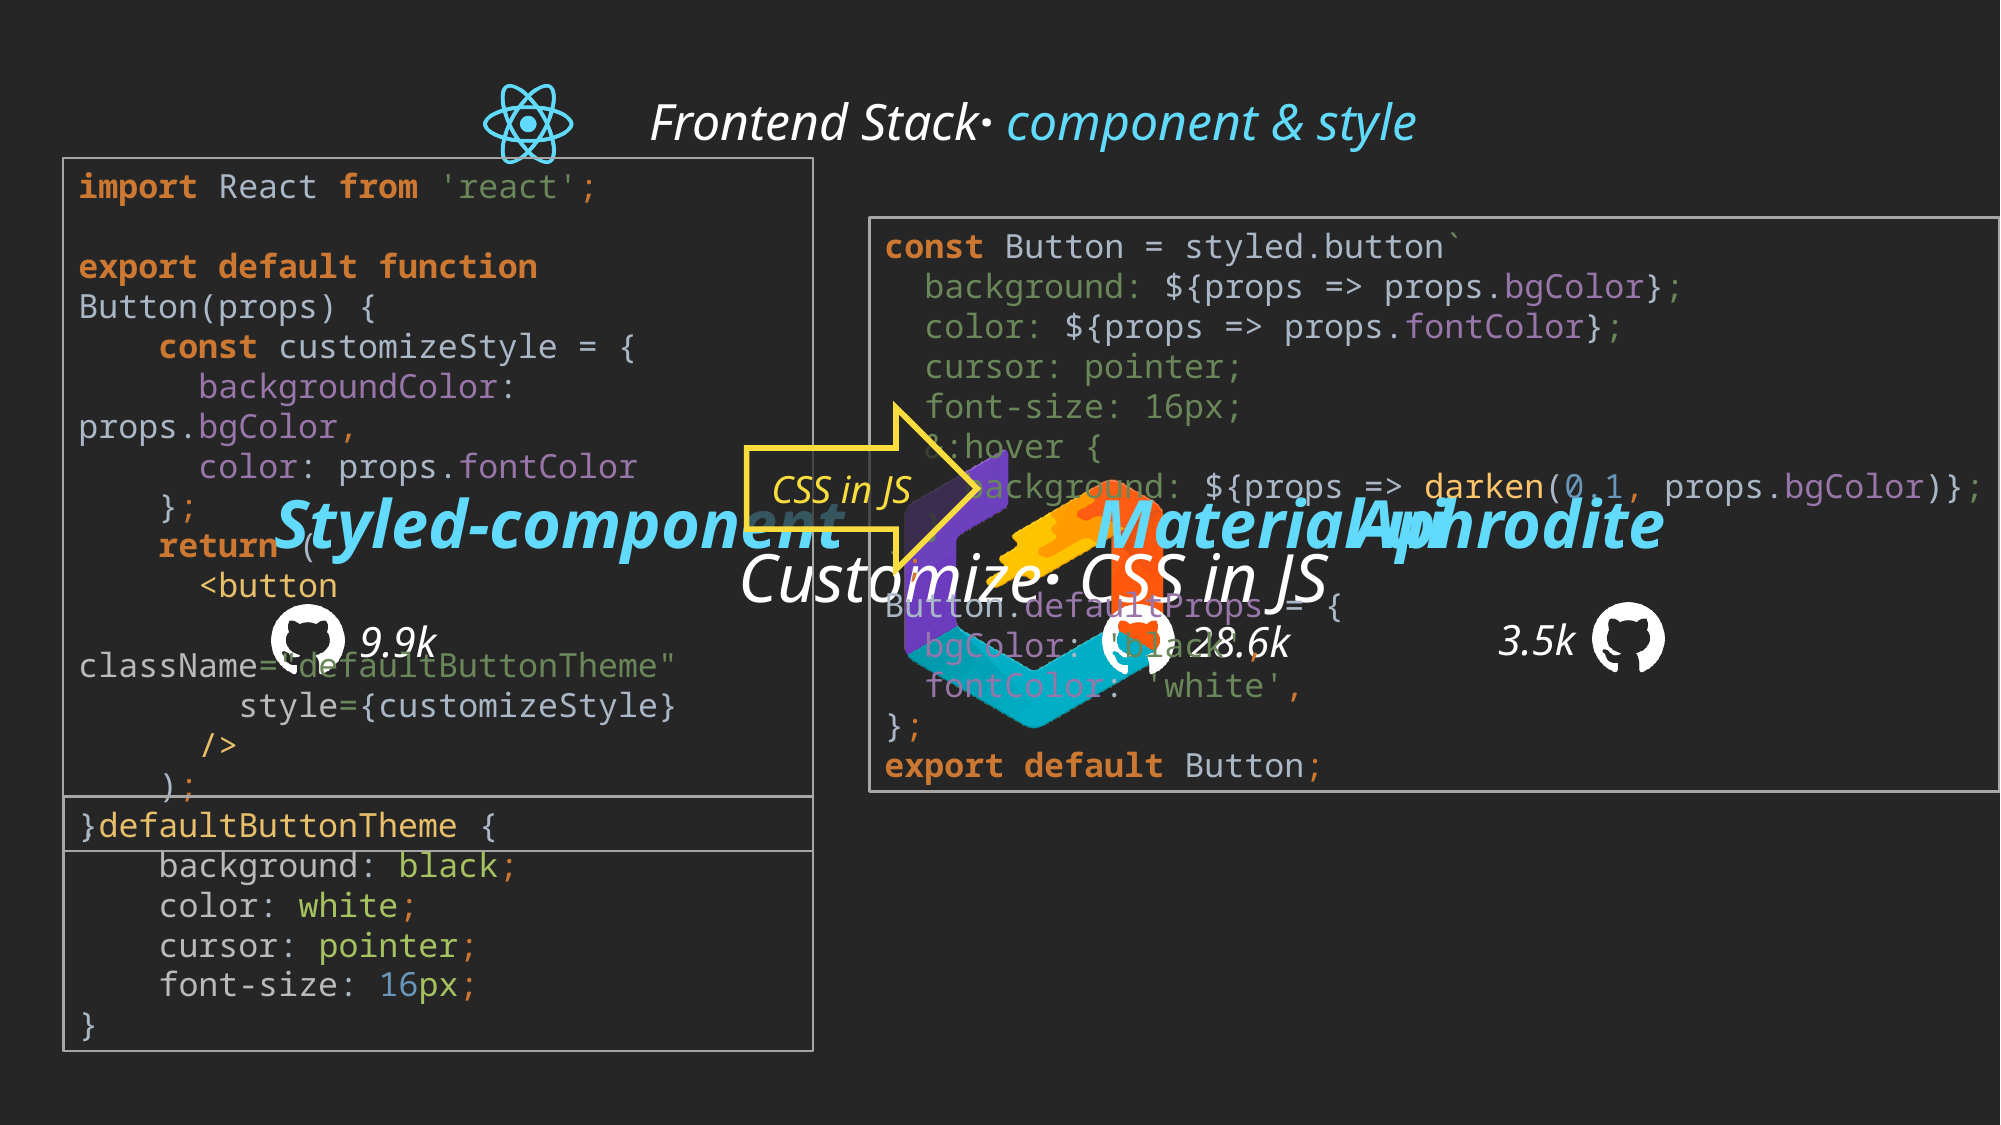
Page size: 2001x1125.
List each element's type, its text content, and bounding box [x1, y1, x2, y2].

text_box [1451, 600, 1666, 680]
picture [813, 338, 1357, 824]
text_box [63, 214, 813, 1053]
text_box const Button = styled.button` background: ${props => props.bgColor}; color: ${props => props.fontColor}; cursor: pointer; font-size: 16px; &:hover { background: ${props => darken(0.1, props.bgColor)}; } `; Button.defaultProps = { bgColor: 'black', fontColor: 'white', }; export default Button; [869, 217, 2000, 792]
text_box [1100, 602, 1315, 682]
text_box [449, 69, 1493, 180]
